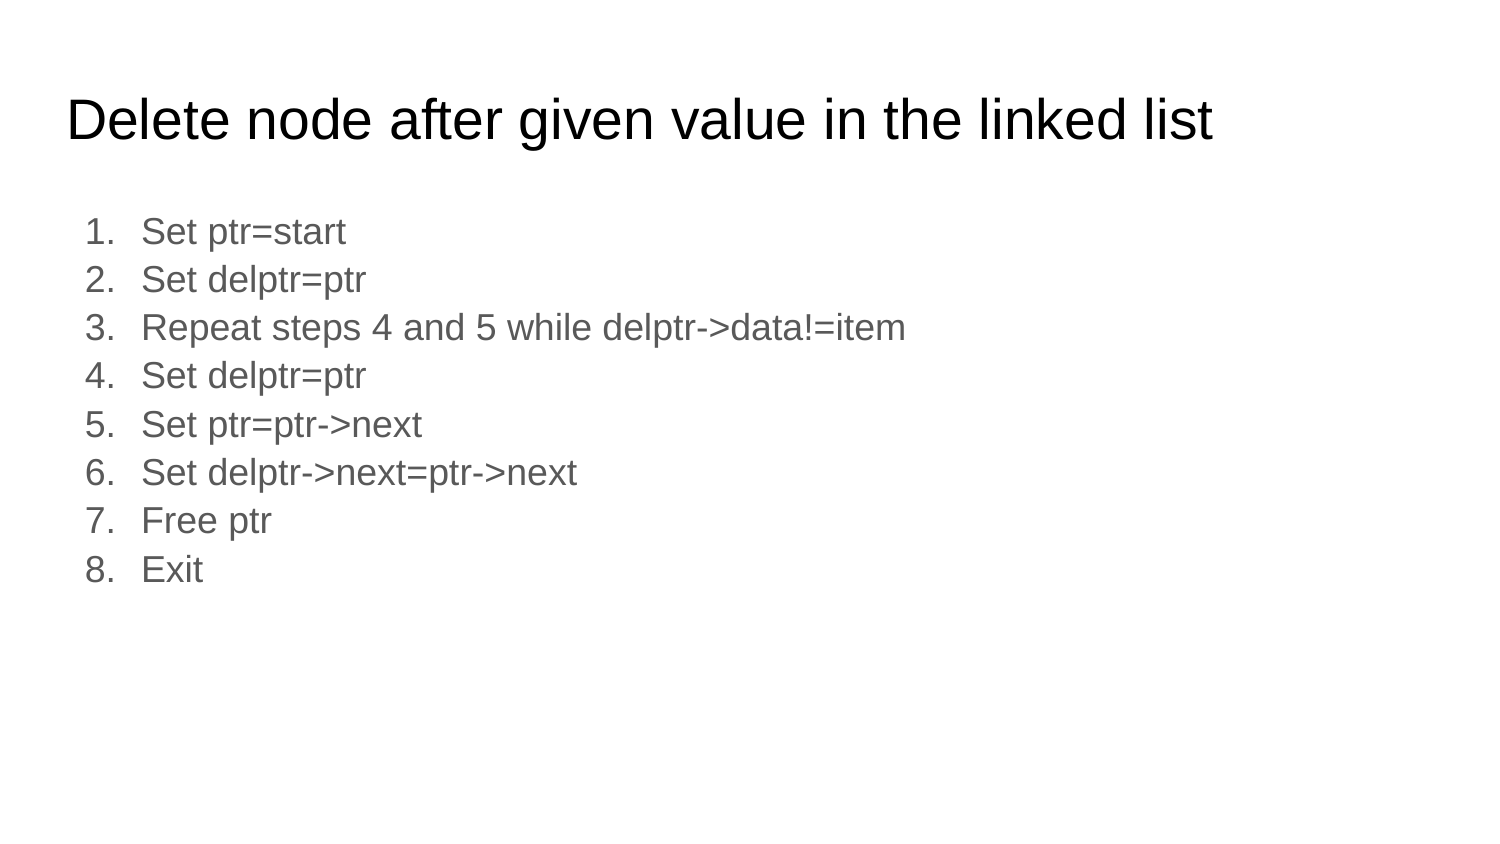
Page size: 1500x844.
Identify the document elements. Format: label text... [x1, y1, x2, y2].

list Set ptr=start Set delptr=ptr Repeat steps 4 and 5 while delptr->data!=item Set delptr=ptr Set ptr=ptr->next Set delptr->next=ptr->next Free ptr Exit [51, 189, 1449, 750]
title Delete node after given value in the linked list [51, 72, 1449, 167]
